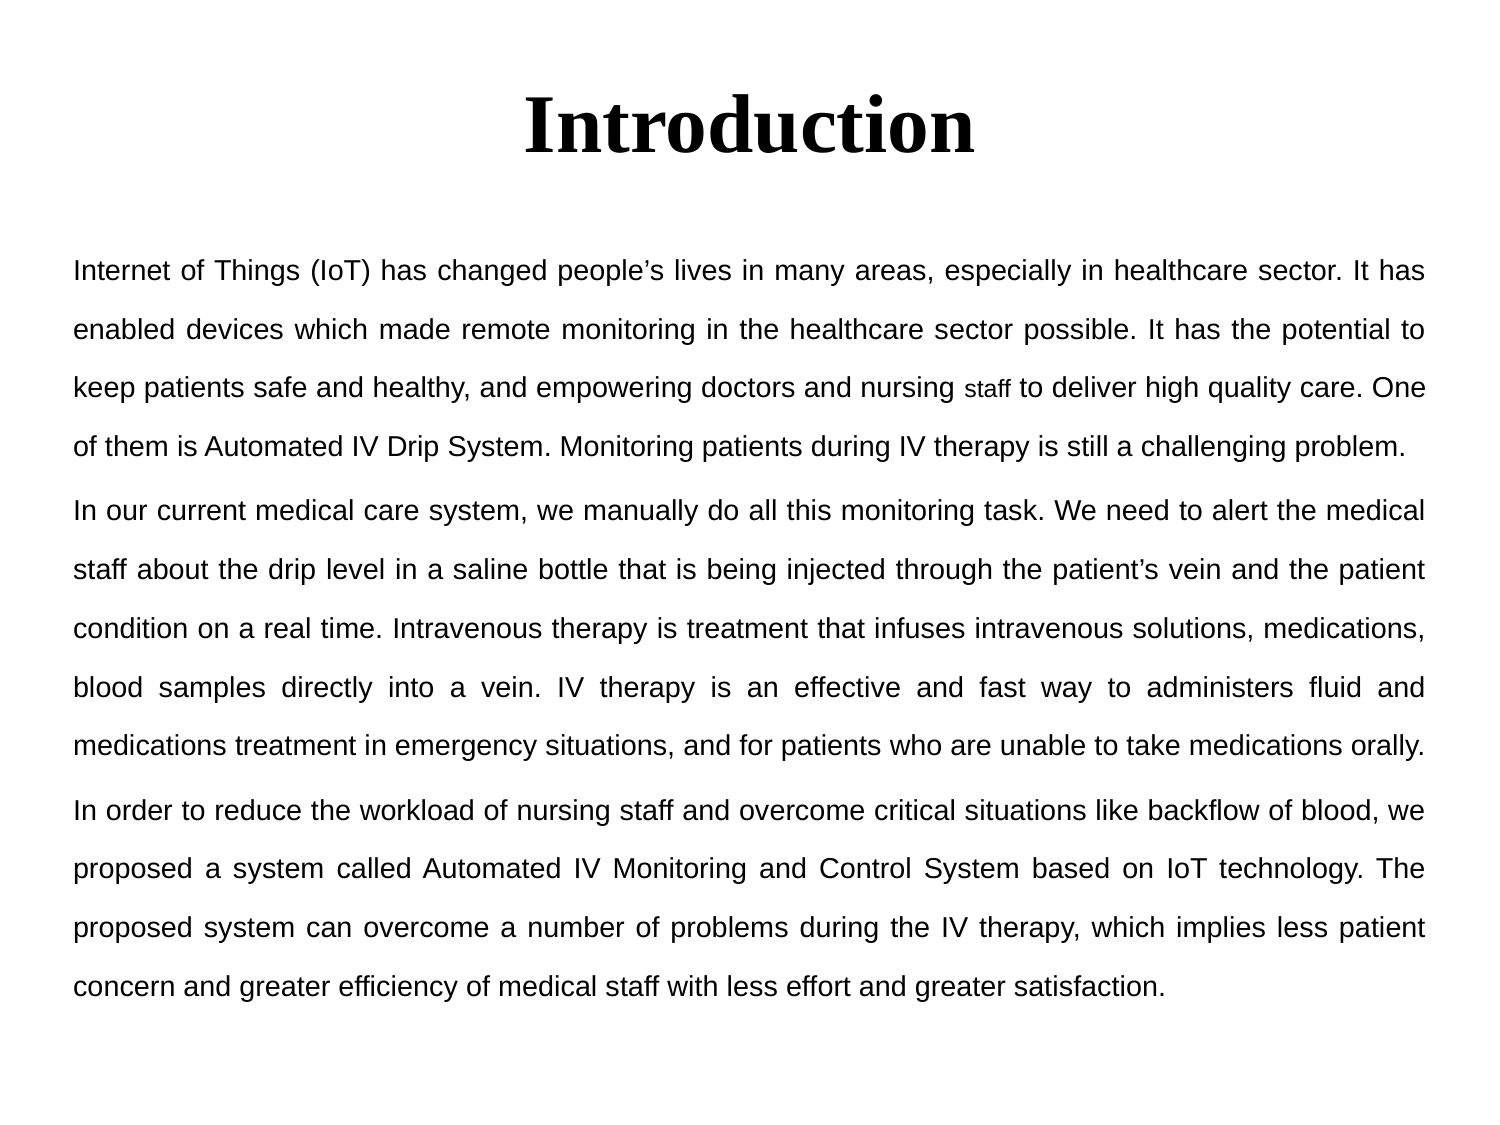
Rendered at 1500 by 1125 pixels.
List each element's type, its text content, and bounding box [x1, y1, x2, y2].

title Introduction [75, 45, 1425, 219]
list Internet of Things (IoT) has changed people’s lives in many areas, especially in healthcare sector. It has enabled devices which made remote monitoring in the healthcare sector possible. It has the potential to keep patients safe and healthy, and empowering doctors and nursing staff to deliver high quality care. One of them is Automated IV Drip System. Monitoring patients during IV therapy is still a challenging problem. In our current medical care system, we manually do all this monitoring task. We need to alert the medical staff about the drip level in a saline bottle that is being injected through the patient’s vein and the patient condition on a real time. Intravenous therapy is treatment that infuses intravenous solutions, medications, blood samples directly into a vein. IV therapy is an effective and fast way to administers fluid and medications treatment in emergency situations, and for patients who are unable to take medications orally. In order to reduce the workload of nursing staff and overcome critical situations like backflow of blood, we proposed a system called Automated IV Monitoring and Control System based on IoT technology. The proposed system can overcome a number of problems during the IV therapy, which implies less patient concern and greater efficiency of medical staff with less effort and greater satisfaction. [58, 219, 1442, 1038]
